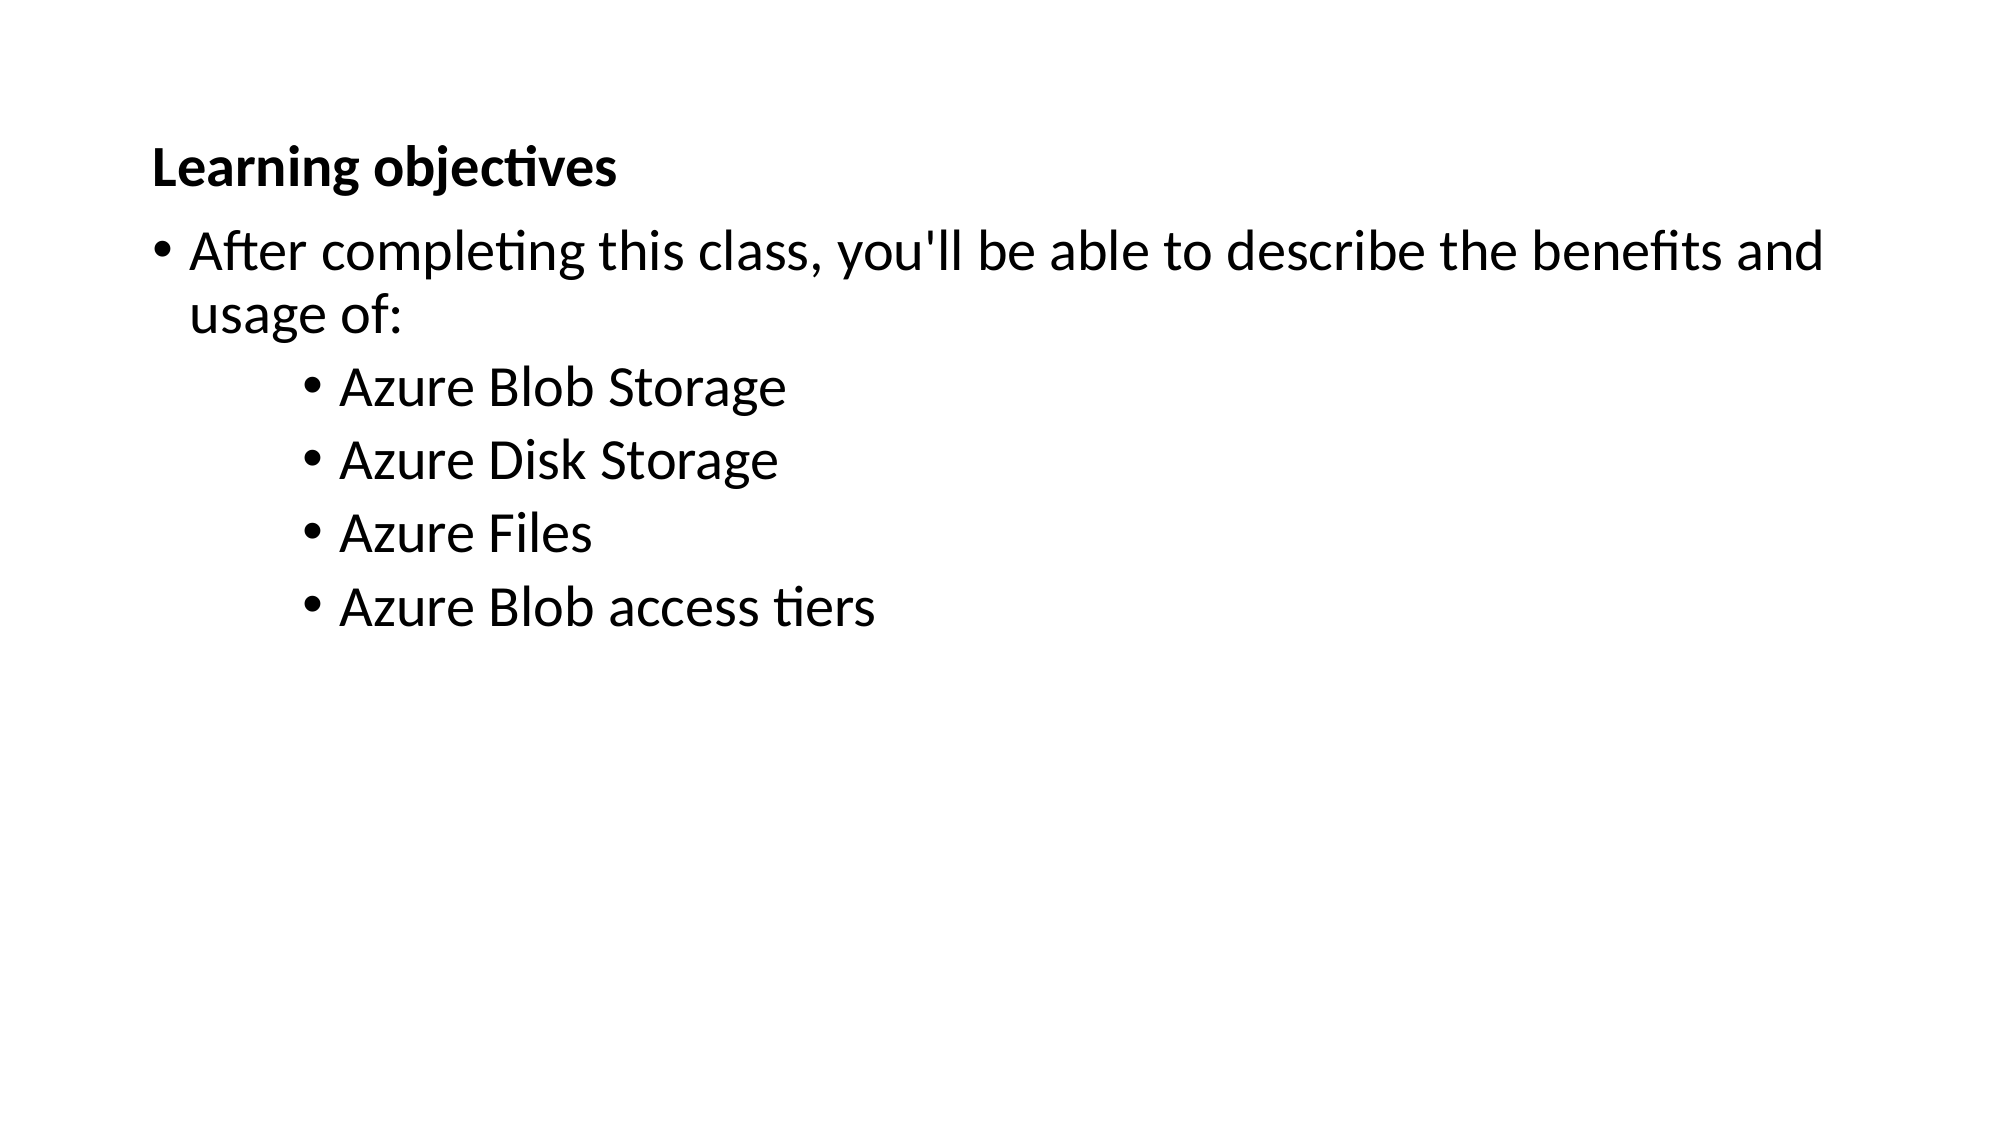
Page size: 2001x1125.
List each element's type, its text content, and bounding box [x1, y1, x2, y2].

list Learning objectives After completing this class, you'll be able to describe the benefits and usage of: Azure Blob Storage Azure Disk Storage Azure Files Azure Blob access tiers [137, 128, 1863, 1014]
